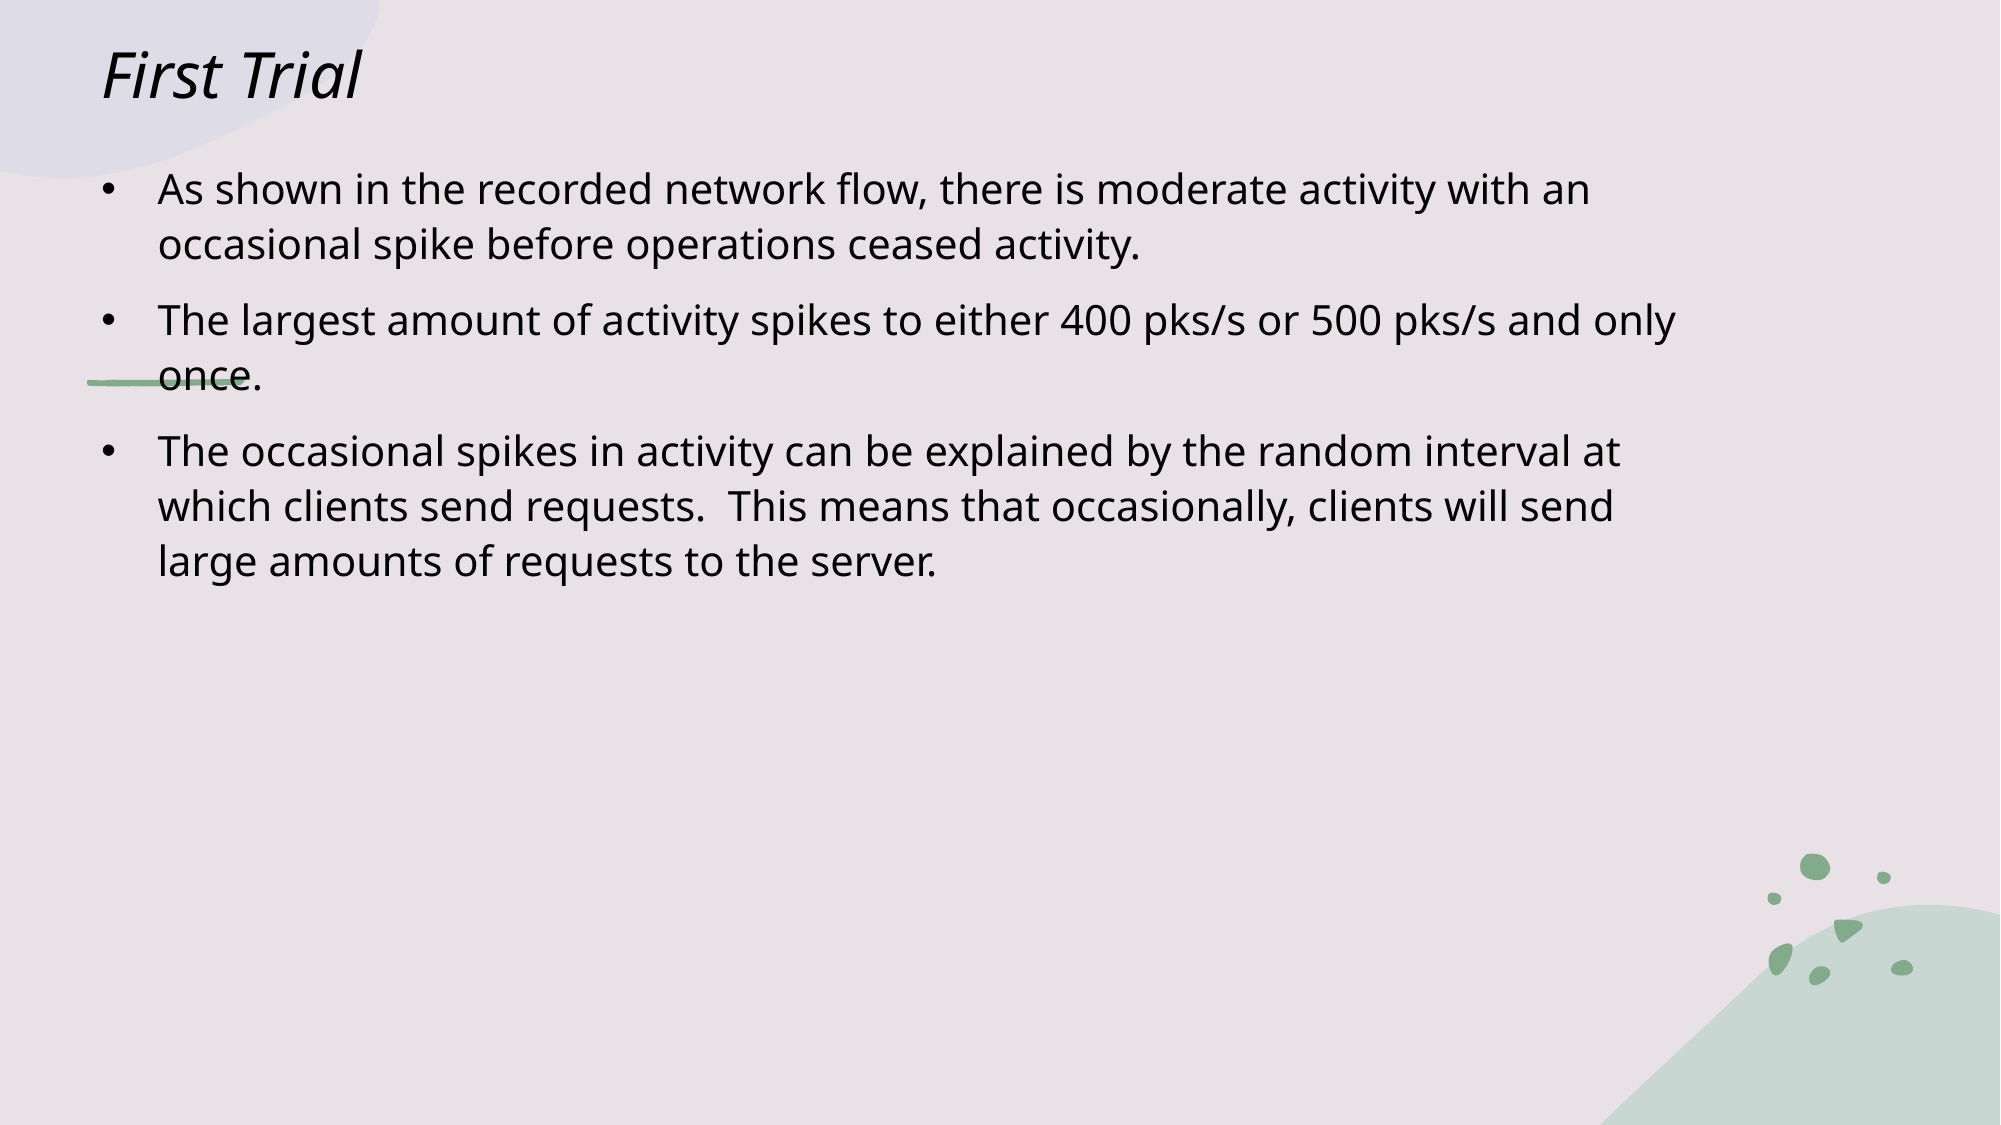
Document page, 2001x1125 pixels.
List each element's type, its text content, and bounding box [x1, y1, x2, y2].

title First Trial [86, 26, 1740, 119]
list As shown in the recorded network flow, there is moderate activity with an occasional spike before operations ceased activity. The largest amount of activity spikes to either 400 pks/s or 500 pks/s and only once. The occasional spikes in activity can be explained by the random interval at which clients send requests. This means that occasionally, clients will send large amounts of requests to the server. [86, 150, 1740, 1078]
